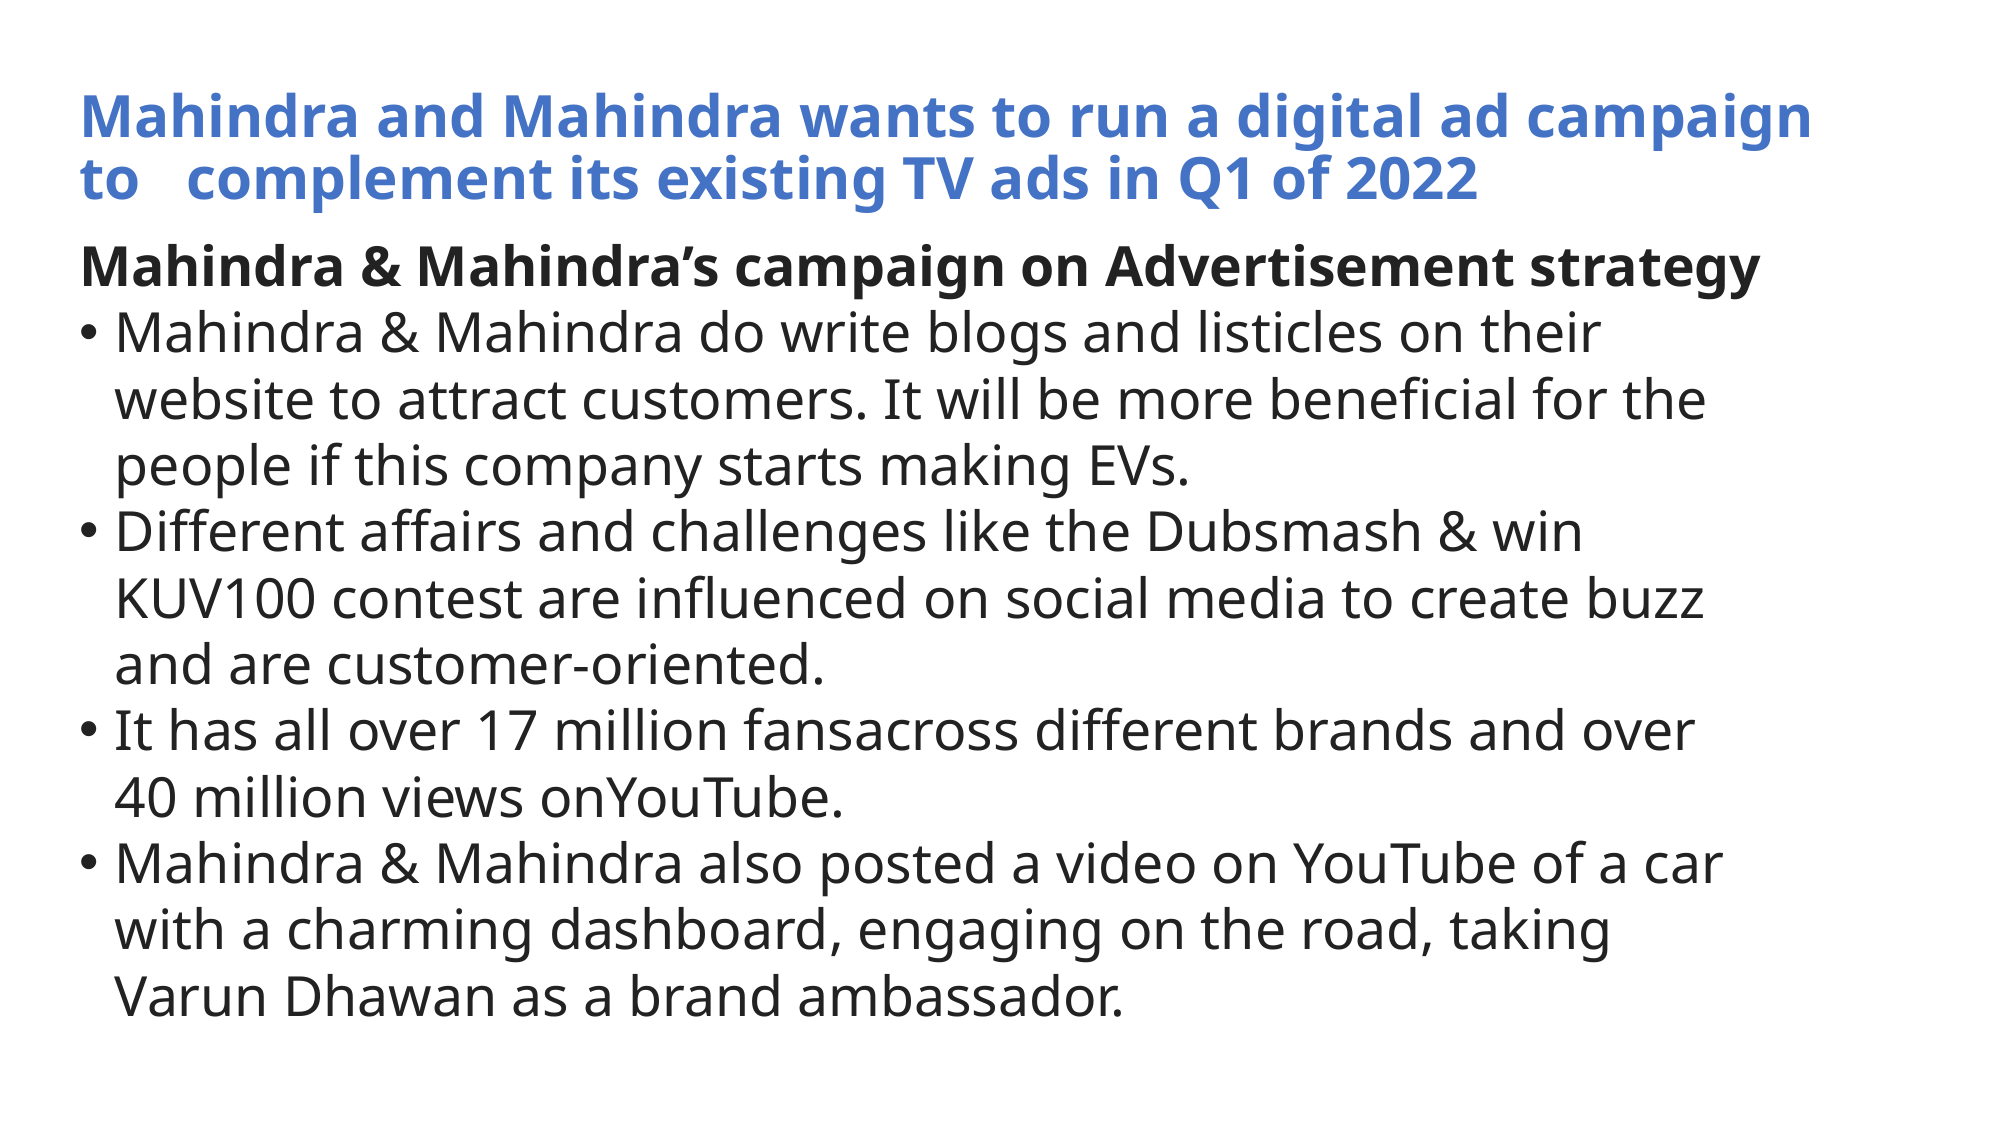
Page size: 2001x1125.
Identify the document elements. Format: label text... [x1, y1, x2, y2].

title Mahindra and Mahindra wants to run a digital ad campaign to complement its existing TV ads in Q1 of 2022 [64, 40, 1863, 259]
list Mahindra & Mahindra’s campaign on Advertisement strategy Mahindra & Mahindra do write blogs and listicles on their website to attract customers. It will be more beneficial for the people if this company starts making EVs. Different affairs and challenges like the Dubsmash & win KUV100 contest are influenced on social media to create buzz and are customer-oriented. It has all over 17 million fansacross different brands and over 40 million views onYouTube. Mahindra & Mahindra also posted a video on YouTube of a car with a charming dashboard, engaging on the road, taking Varun Dhawan as a brand ambassador. [64, 223, 1790, 1046]
